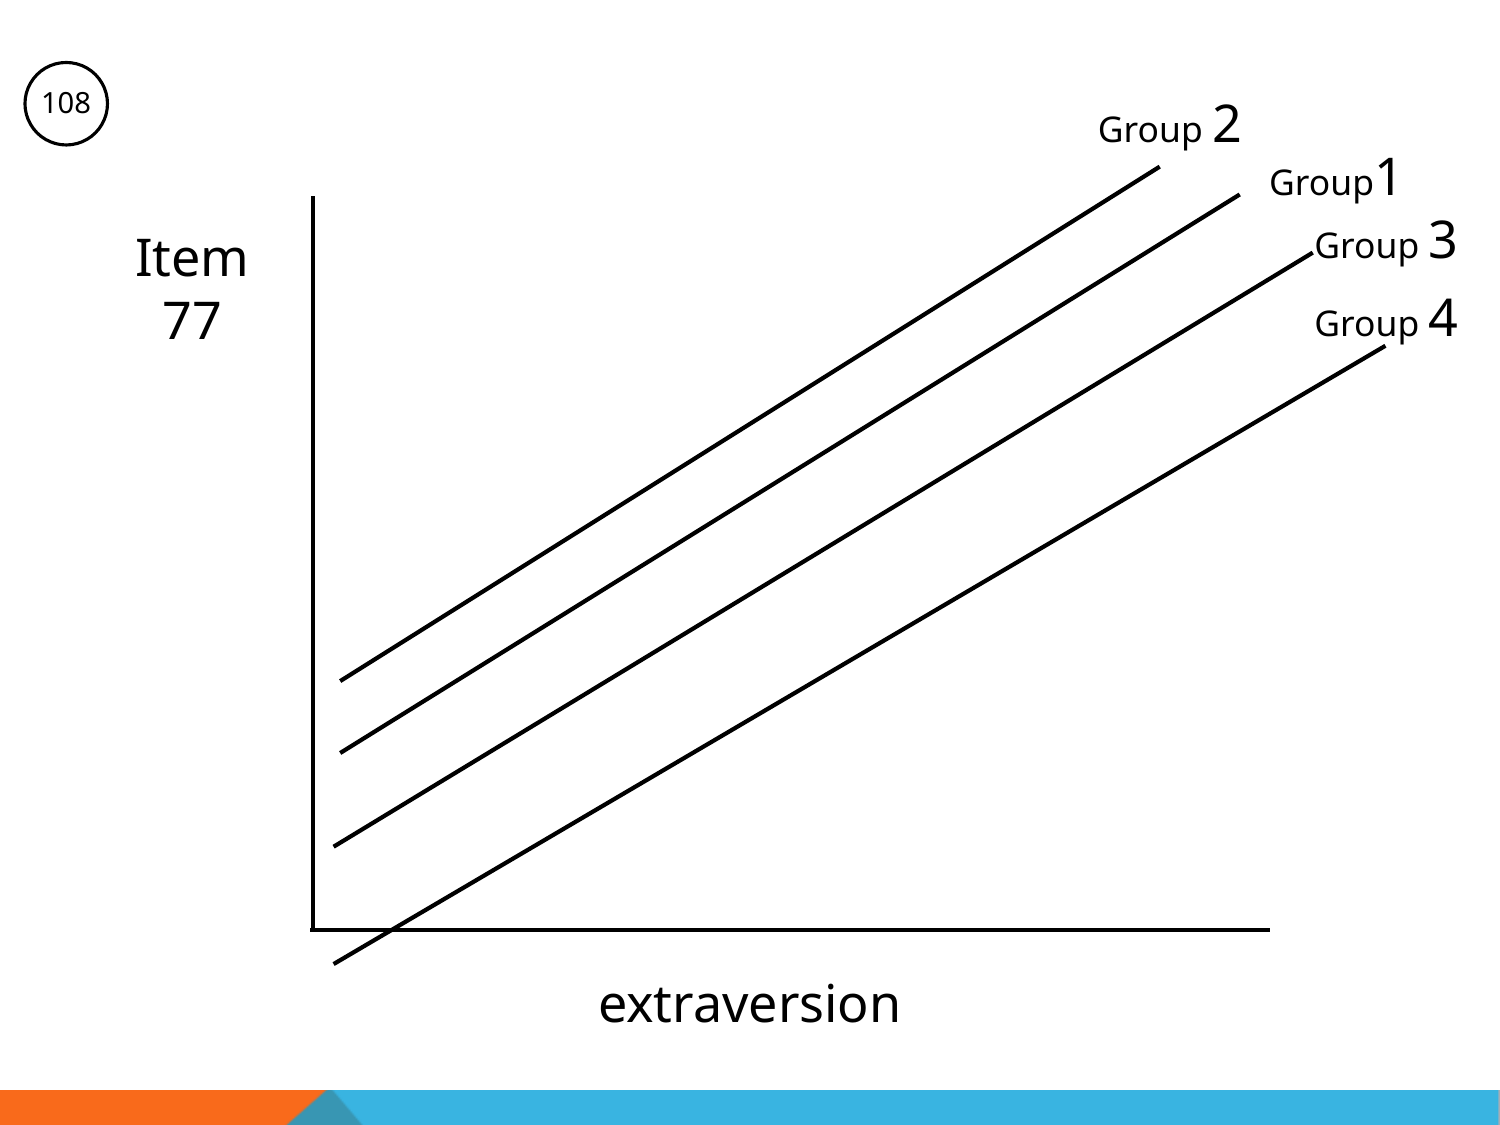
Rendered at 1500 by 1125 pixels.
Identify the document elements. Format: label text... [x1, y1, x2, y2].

text_box extraversion [592, 964, 908, 1039]
text_box Group1 [1263, 137, 1410, 213]
text_box [530, 454, 1296, 941]
text_box [791, 379, 938, 454]
text_box Item 77 [129, 218, 269, 356]
text_box Group 3 [1308, 200, 1465, 275]
text_box [319, 930, 467, 944]
text_box Group 2 [1091, 84, 1248, 159]
text_box [319, 591, 467, 929]
text_box Group 4 [1308, 279, 1465, 354]
picture [0, 1090, 1500, 1125]
